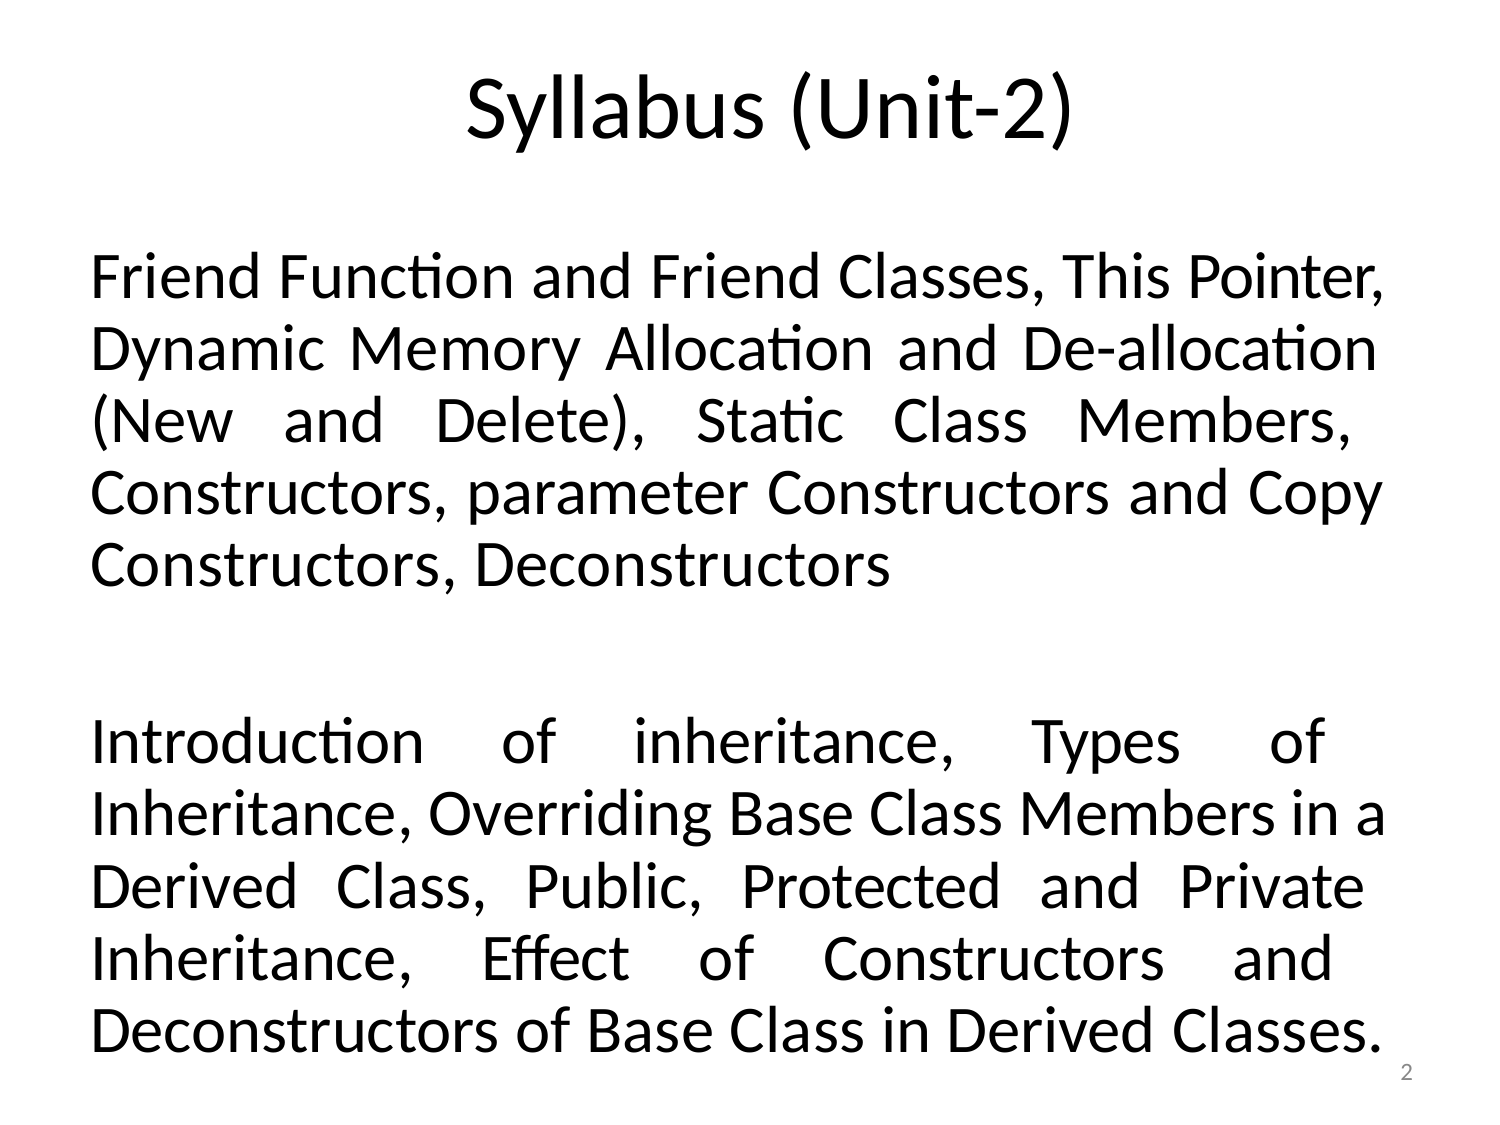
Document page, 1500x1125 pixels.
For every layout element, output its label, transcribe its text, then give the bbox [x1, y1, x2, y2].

text_box Friend Function and Friend Classes, This Pointer, Dynamic Memory Allocation and De-allocation (New and Delete), Static Class Members, Constructors, parameter Constructors and Copy Constructors, Deconstructors Introduction of inheritance, Types of Inheritance, Overriding Base Class Members in a Derived Class, Public, Protected and Private Inheritance, Effect of Constructors and Deconstructors of Base Class in Derived Classes. 2 [87, 230, 1414, 1086]
title Syllabus (Unit-2) [460, 5, 1080, 196]
